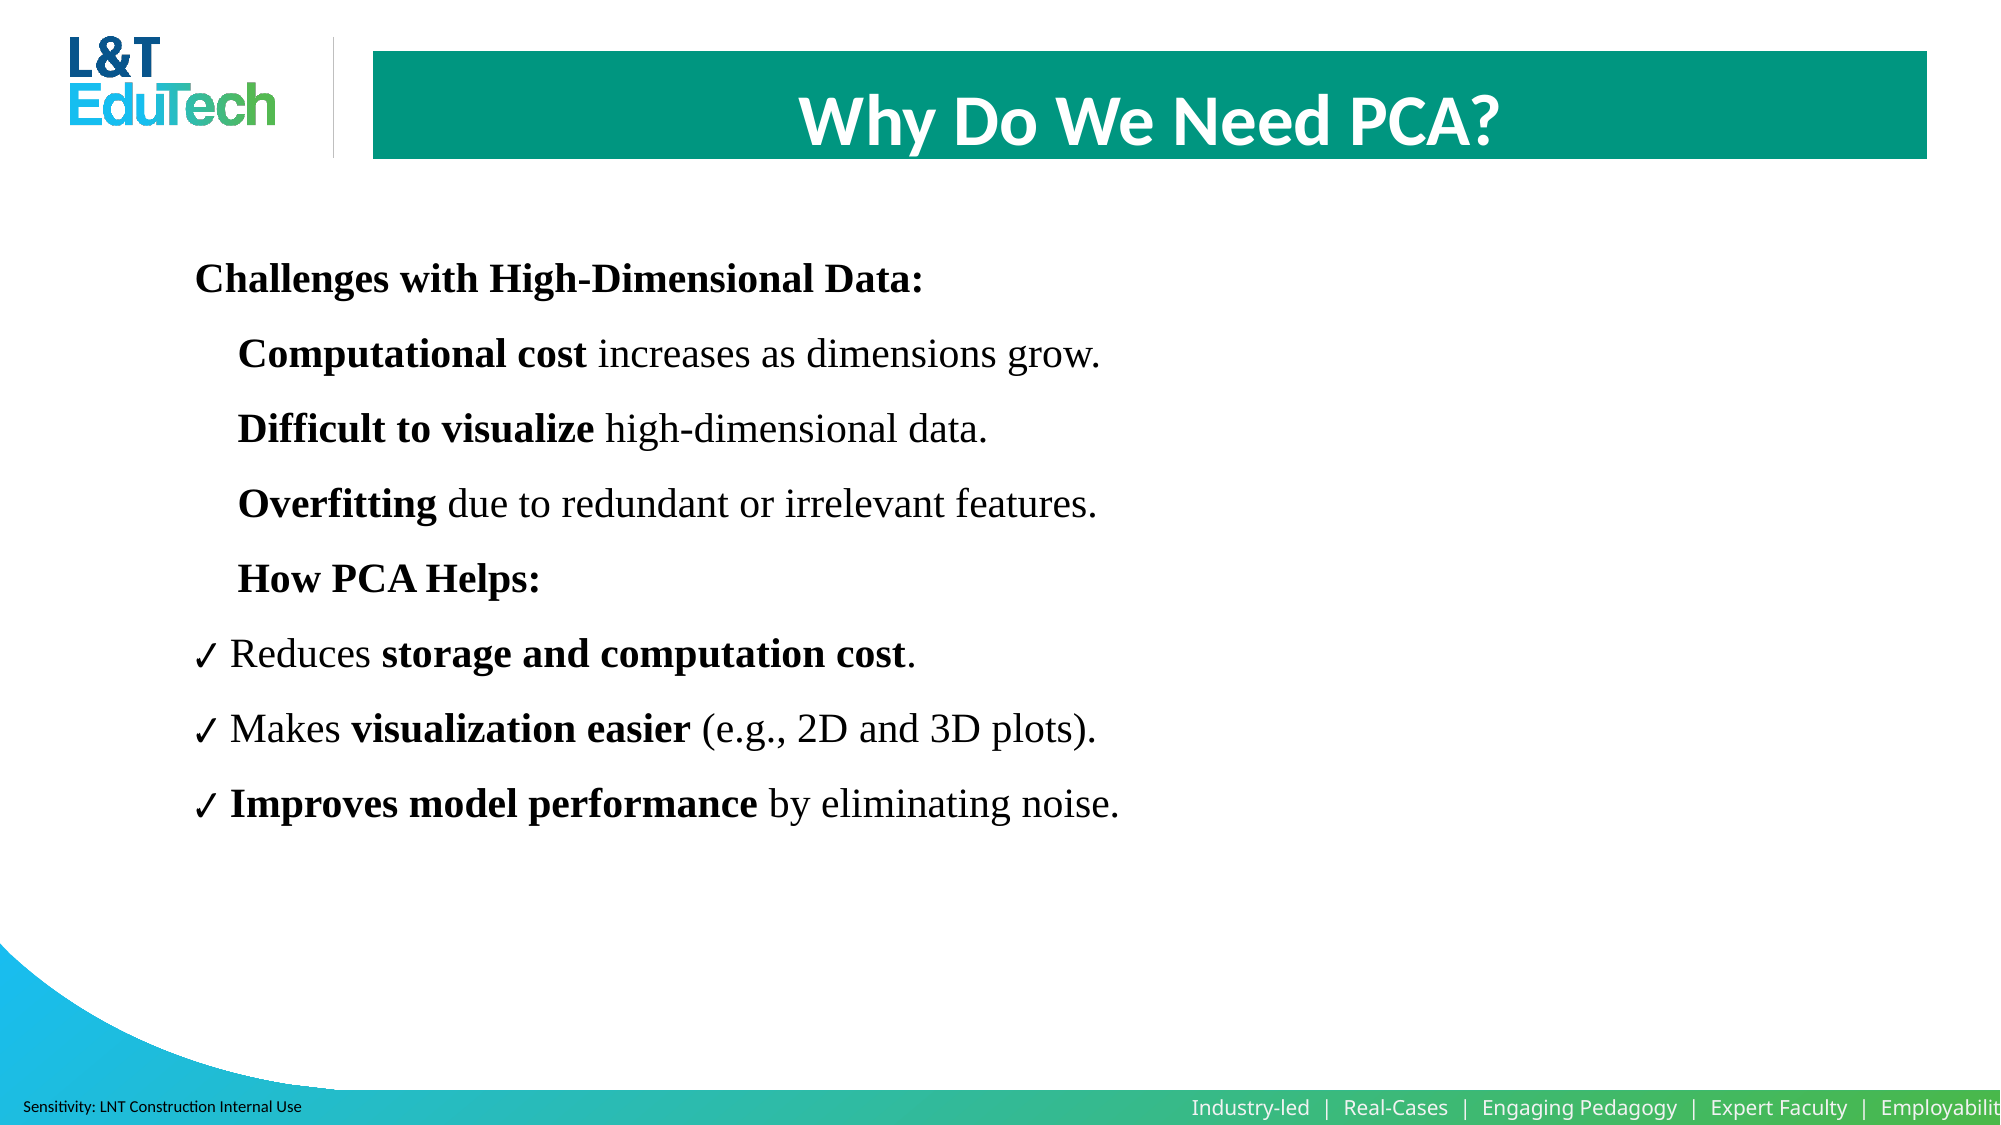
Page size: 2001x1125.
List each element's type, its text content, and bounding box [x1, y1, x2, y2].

picture [70, 36, 275, 126]
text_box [372, 50, 1929, 177]
text_box Challenges with High-Dimensional Data: ❌ Computational cost increases as dimensions grow. ❌ Difficult to visualize high-dimensional data. ❌ Overfitting due to redundant or irrelevant features. ✅ How PCA Helps: ✔ Reduces storage and computation cost. ✔ Makes visualization easier (e.g., 2D and 3D plots). ✔ Improves model performance by eliminating noise. [179, 218, 1821, 834]
